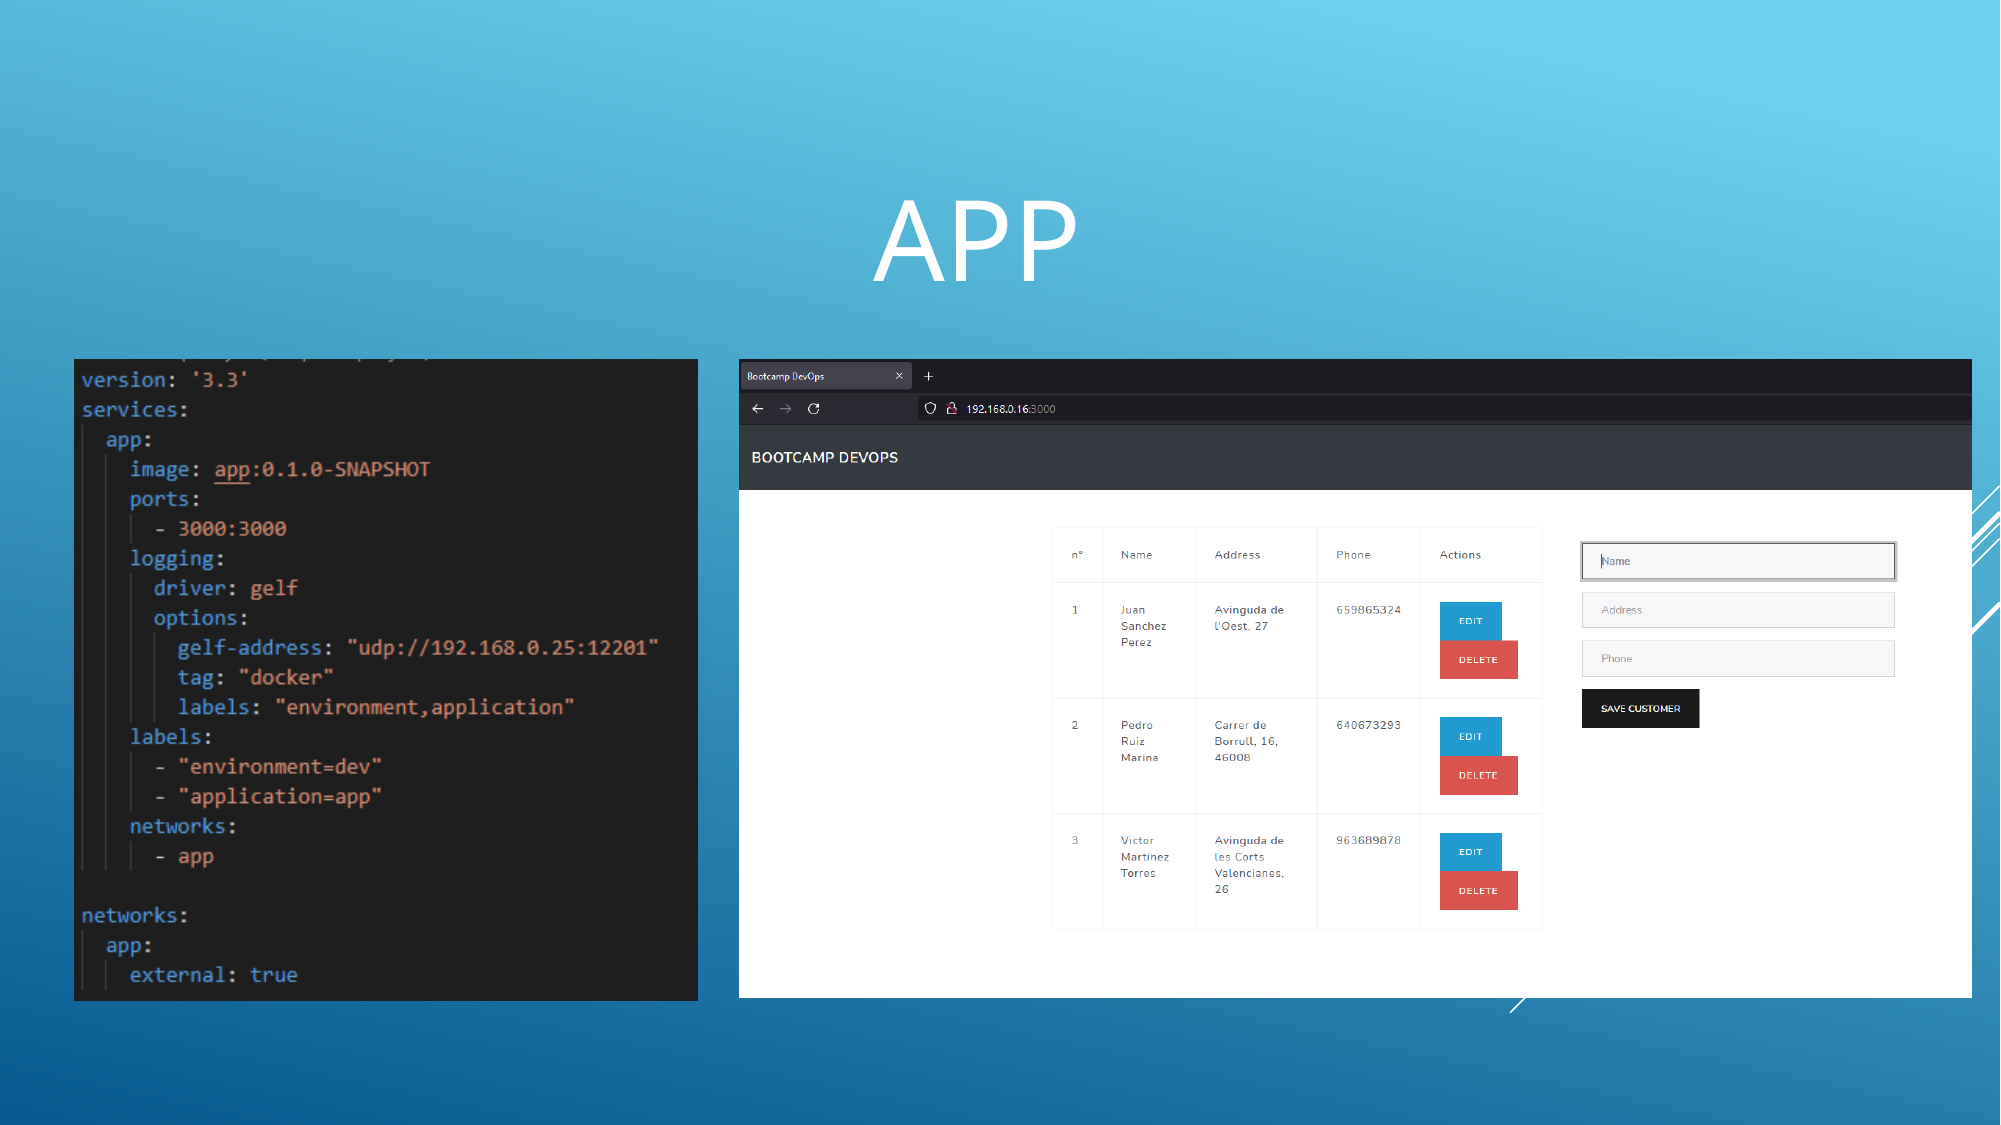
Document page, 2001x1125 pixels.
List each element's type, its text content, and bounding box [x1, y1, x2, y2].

picture [73, 359, 698, 1001]
title APP [277, 112, 1678, 360]
picture [738, 359, 1972, 998]
